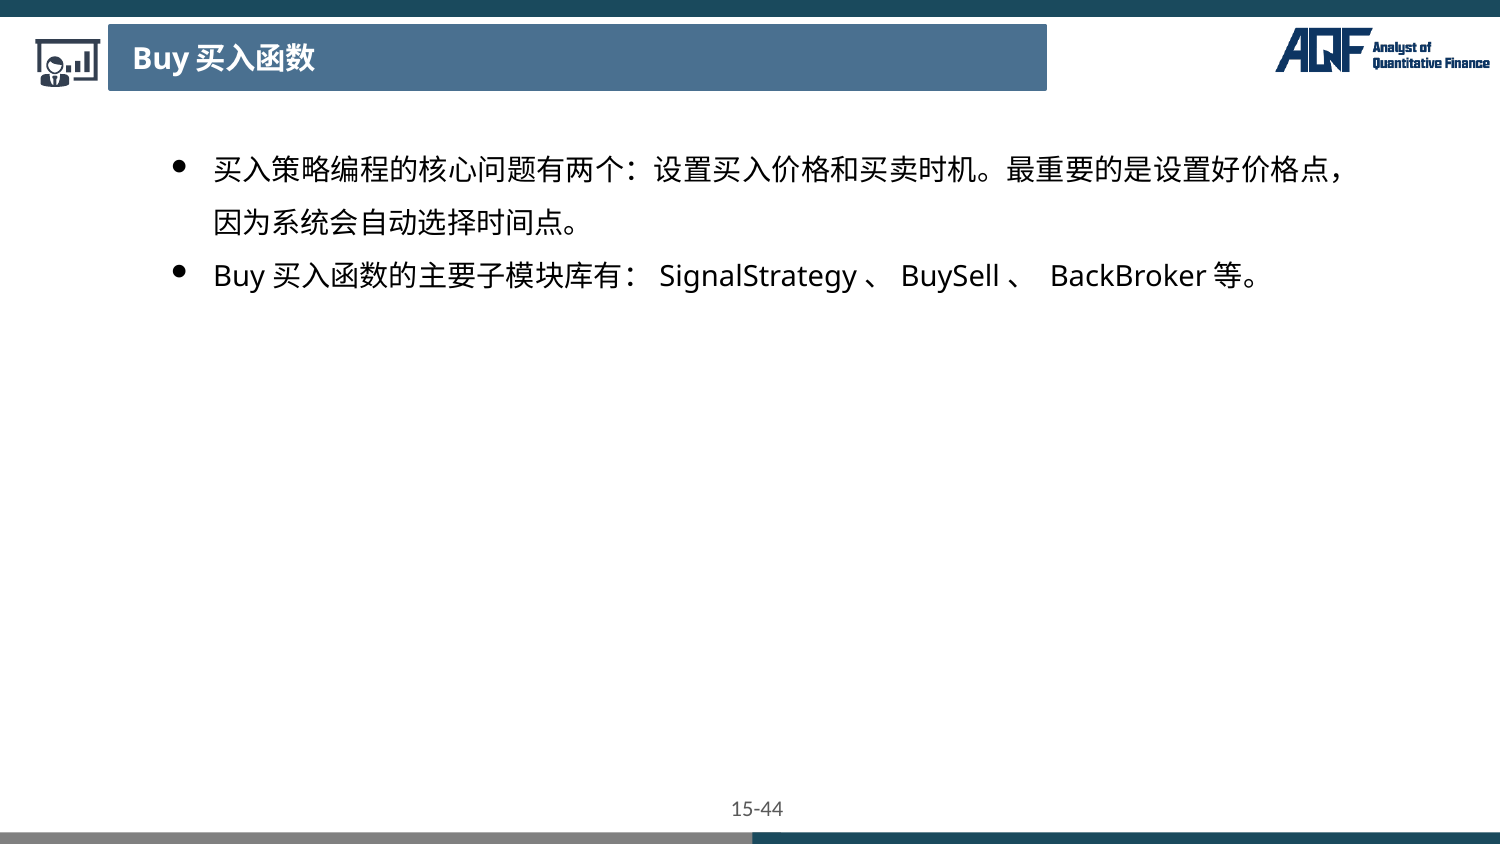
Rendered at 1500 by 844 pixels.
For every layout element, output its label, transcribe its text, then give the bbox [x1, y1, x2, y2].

list 买入策略编程的核心问题有两个：设置买入价格和买卖时机。最重要的是设置好价格点，因为系统会自动选择时间点。 Buy买入函数的主要子模块库有：SignalStrategy、BuySell、 BackBroker等。 [88, 126, 1375, 493]
picture [1252, 2, 1500, 102]
list Buy买入函数 [117, 32, 1039, 84]
